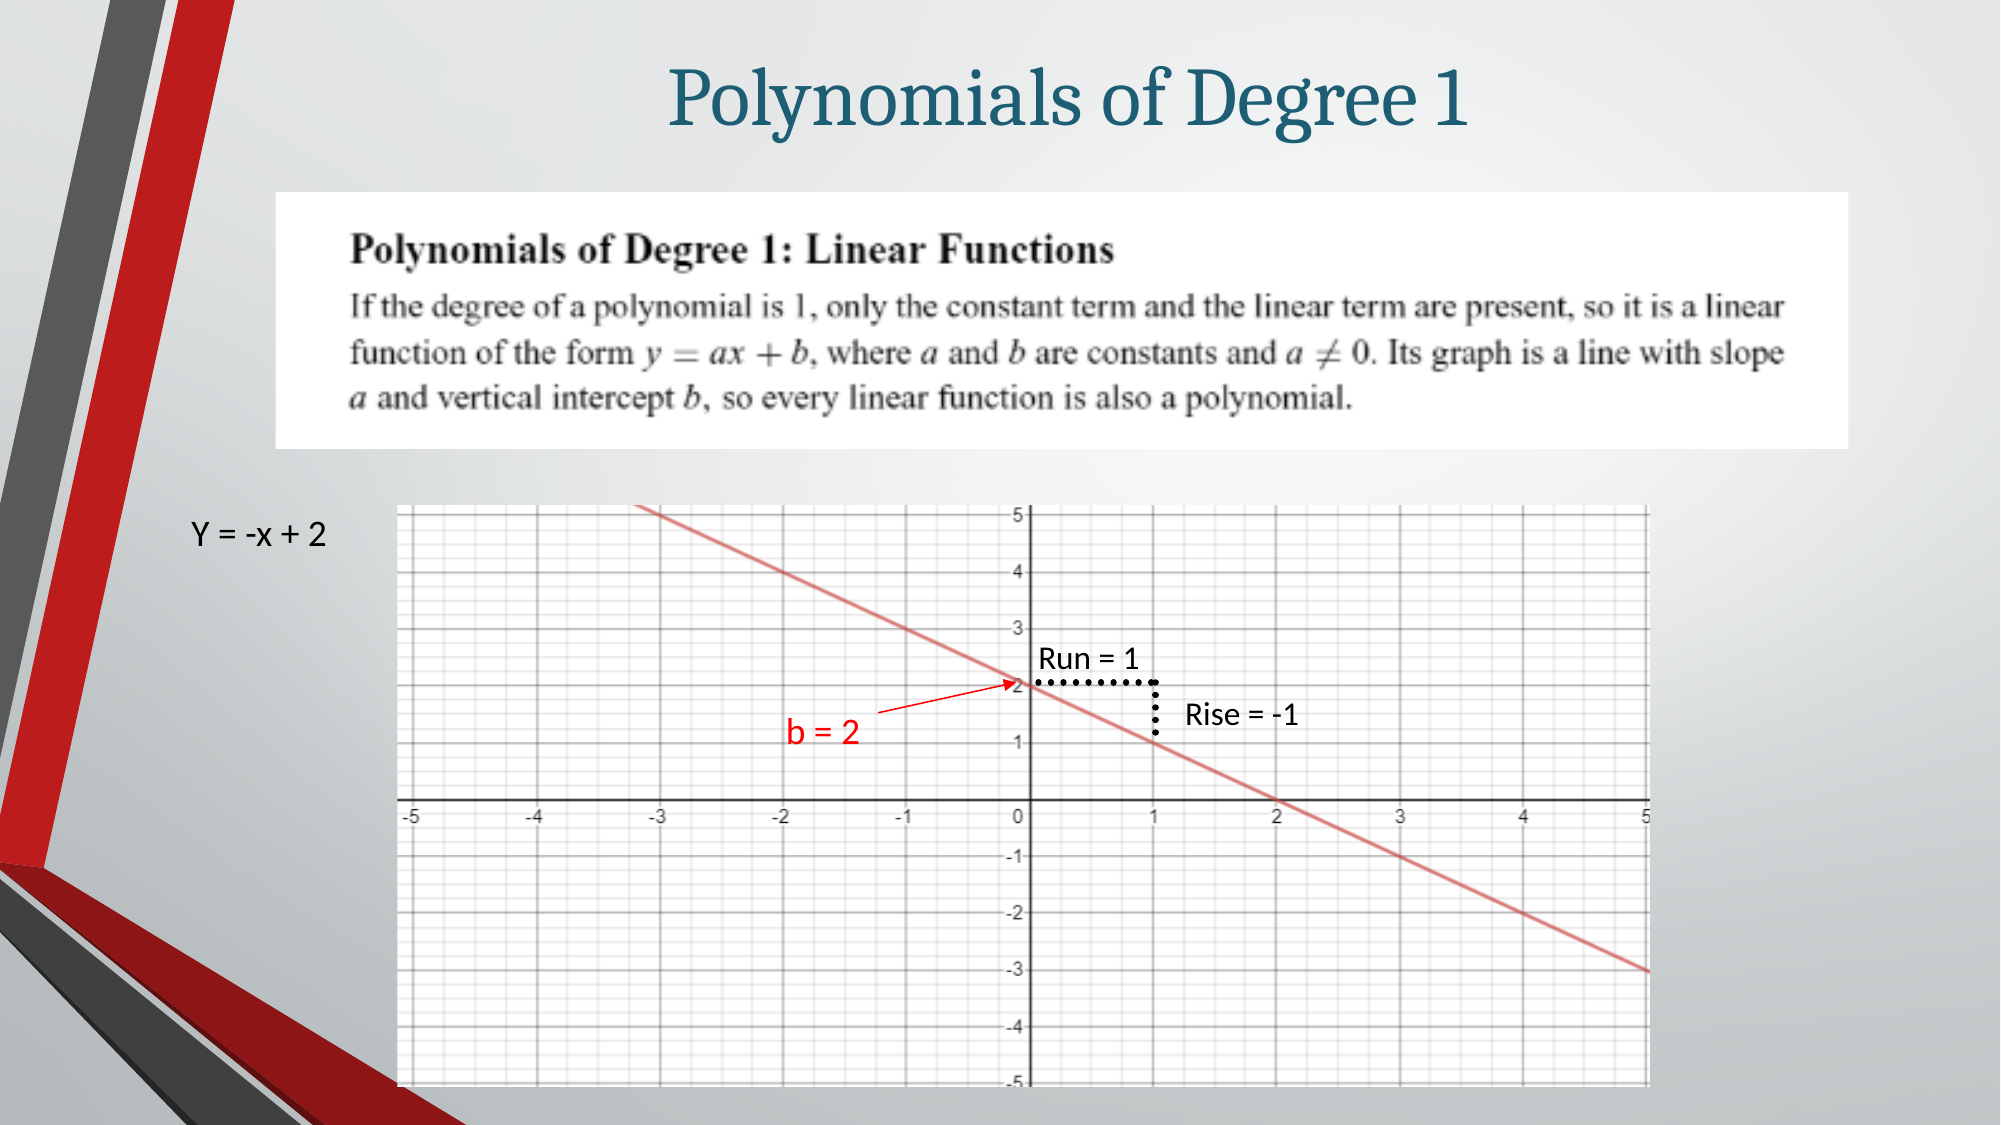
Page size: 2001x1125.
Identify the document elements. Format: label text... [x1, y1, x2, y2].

picture [396, 505, 1651, 1087]
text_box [878, 682, 1017, 713]
picture [275, 192, 1849, 449]
title Polynomials of Degree 1 [224, 14, 1910, 171]
text_box Y = -x + 2 [176, 501, 375, 562]
